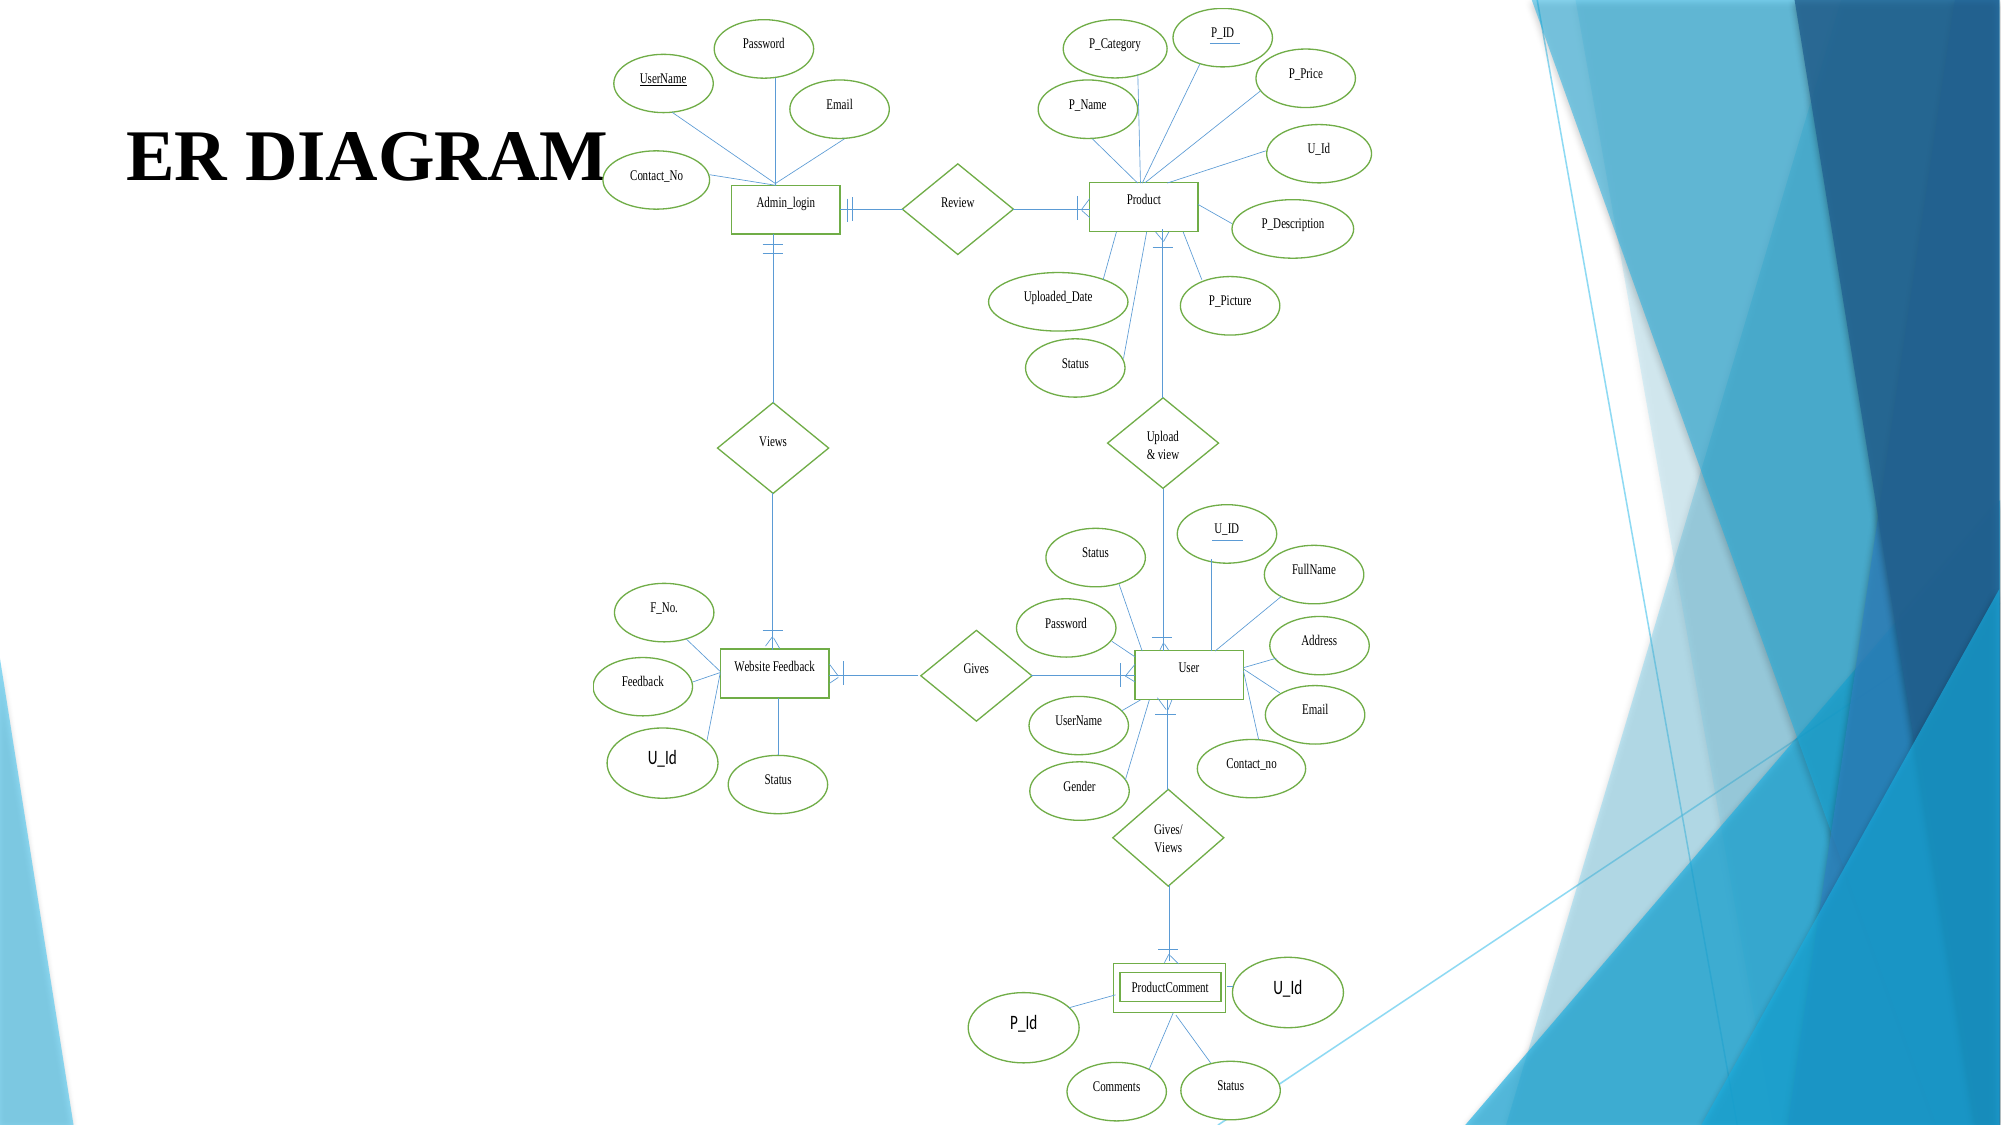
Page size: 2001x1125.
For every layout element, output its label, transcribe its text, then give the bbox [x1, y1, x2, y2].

title ER DIAGRAM [111, 99, 587, 203]
picture [592, 7, 1374, 1125]
